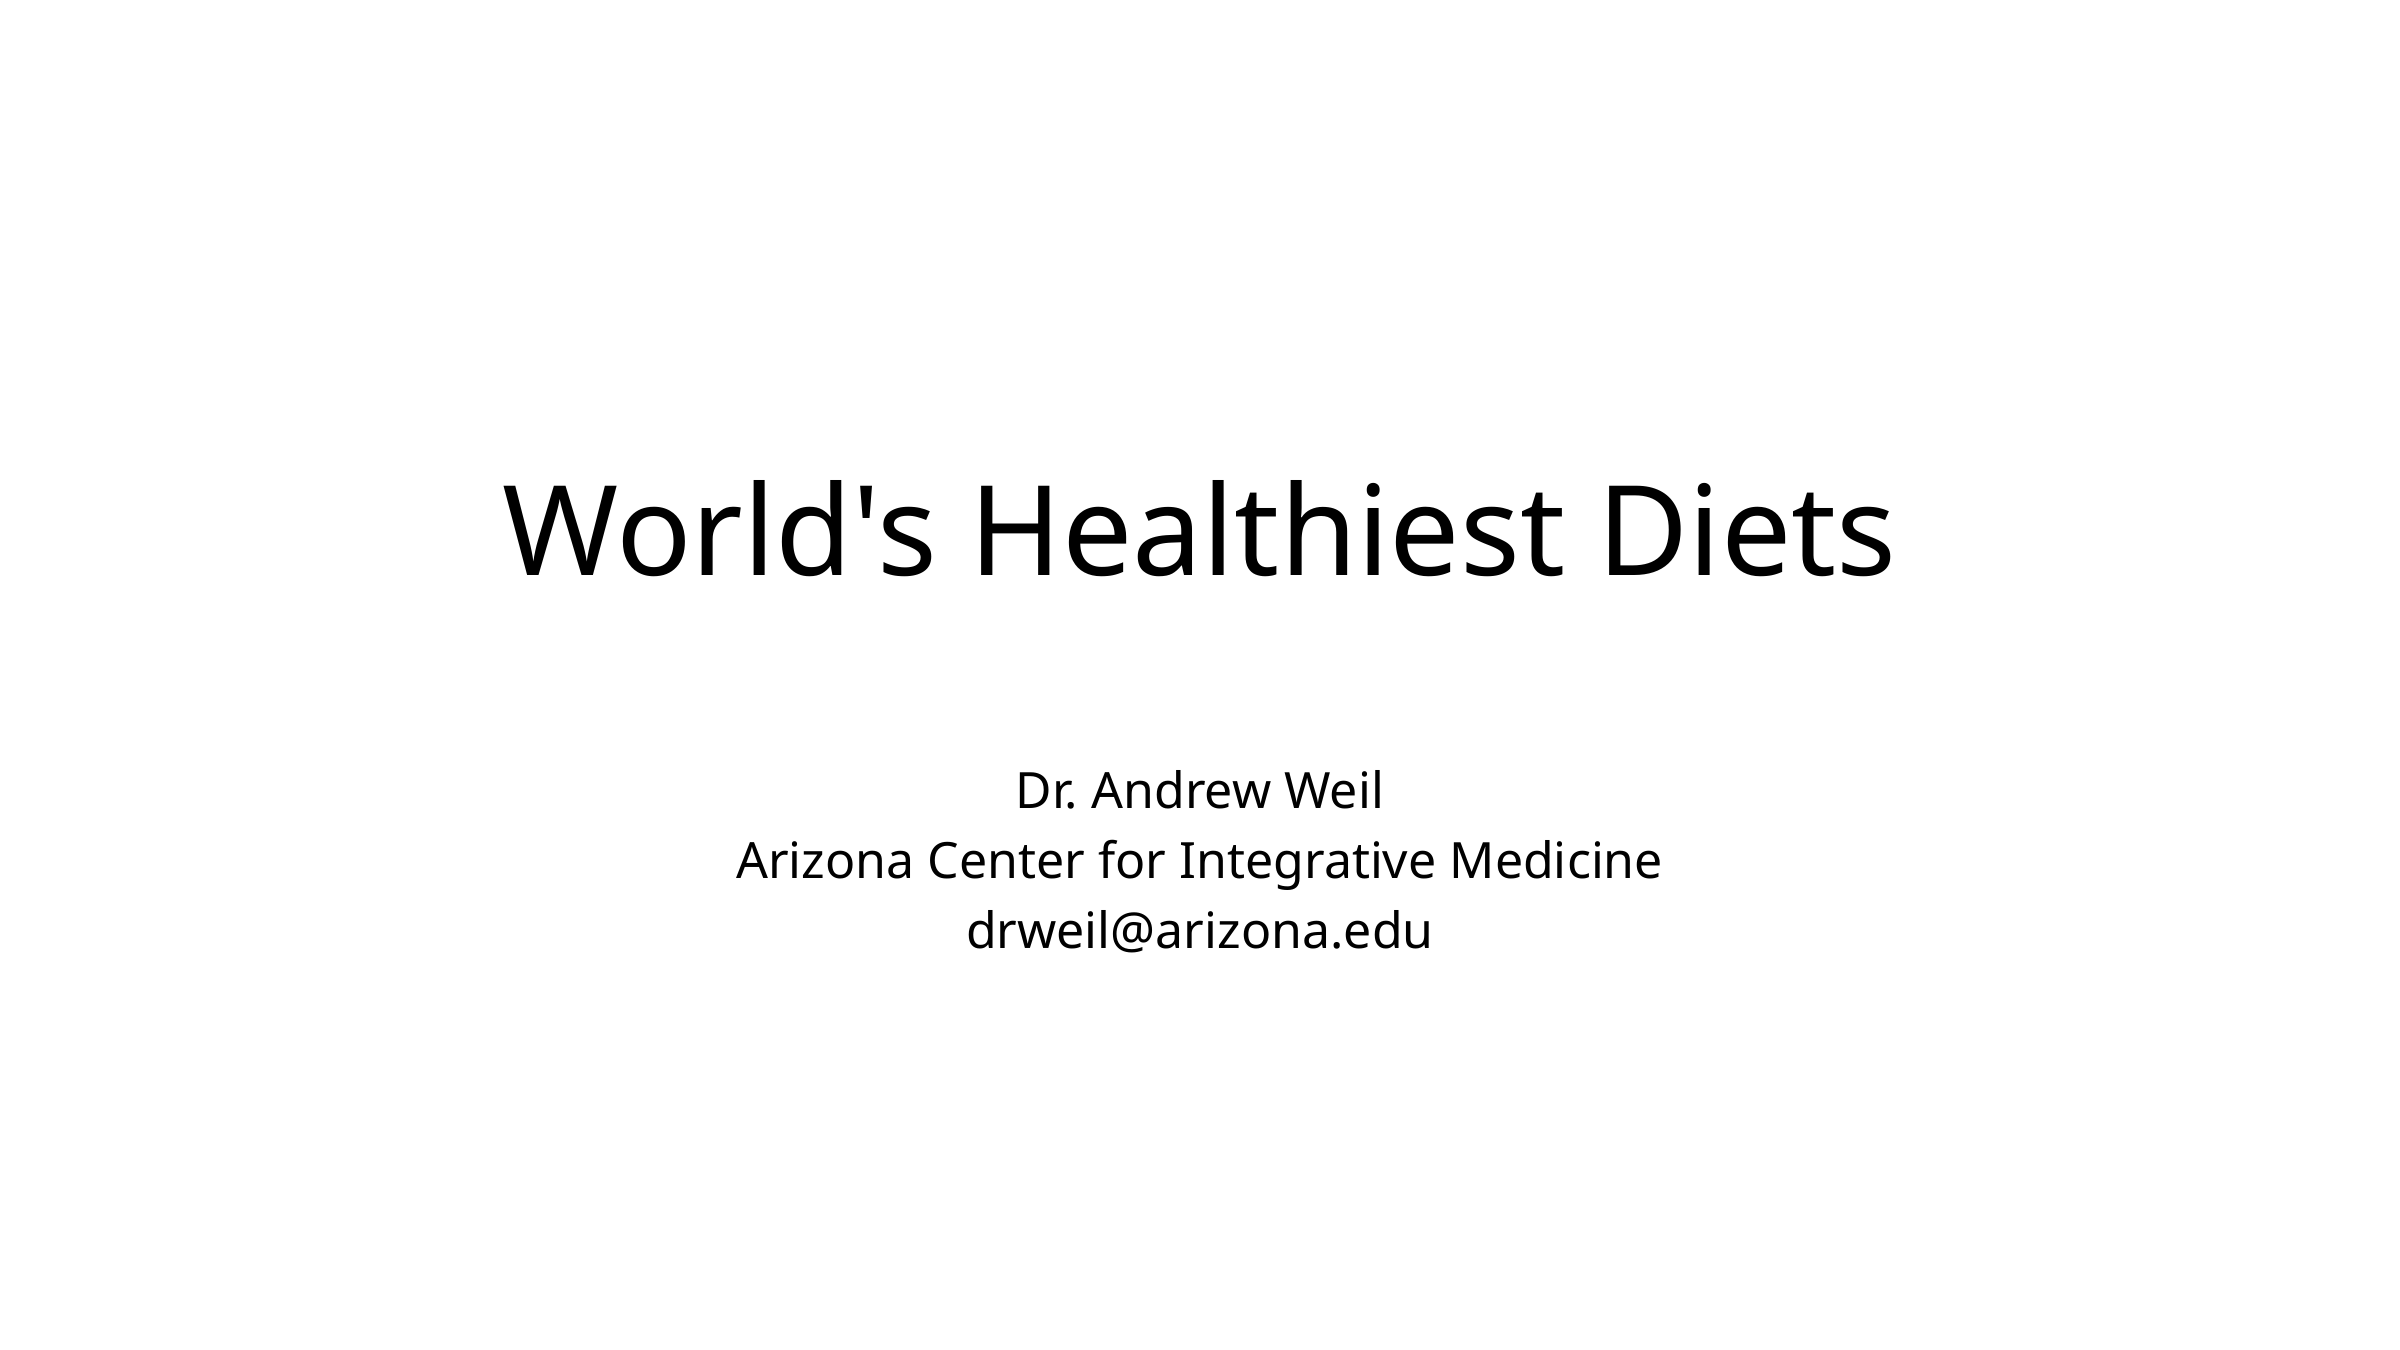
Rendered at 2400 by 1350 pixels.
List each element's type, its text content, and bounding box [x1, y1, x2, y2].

title World's Healthiest Diets [450, 329, 1950, 721]
subtitle Dr. Andrew Weil Arizona Center for Integrative Medicine drweil@arizona.edu [450, 750, 1950, 1023]
